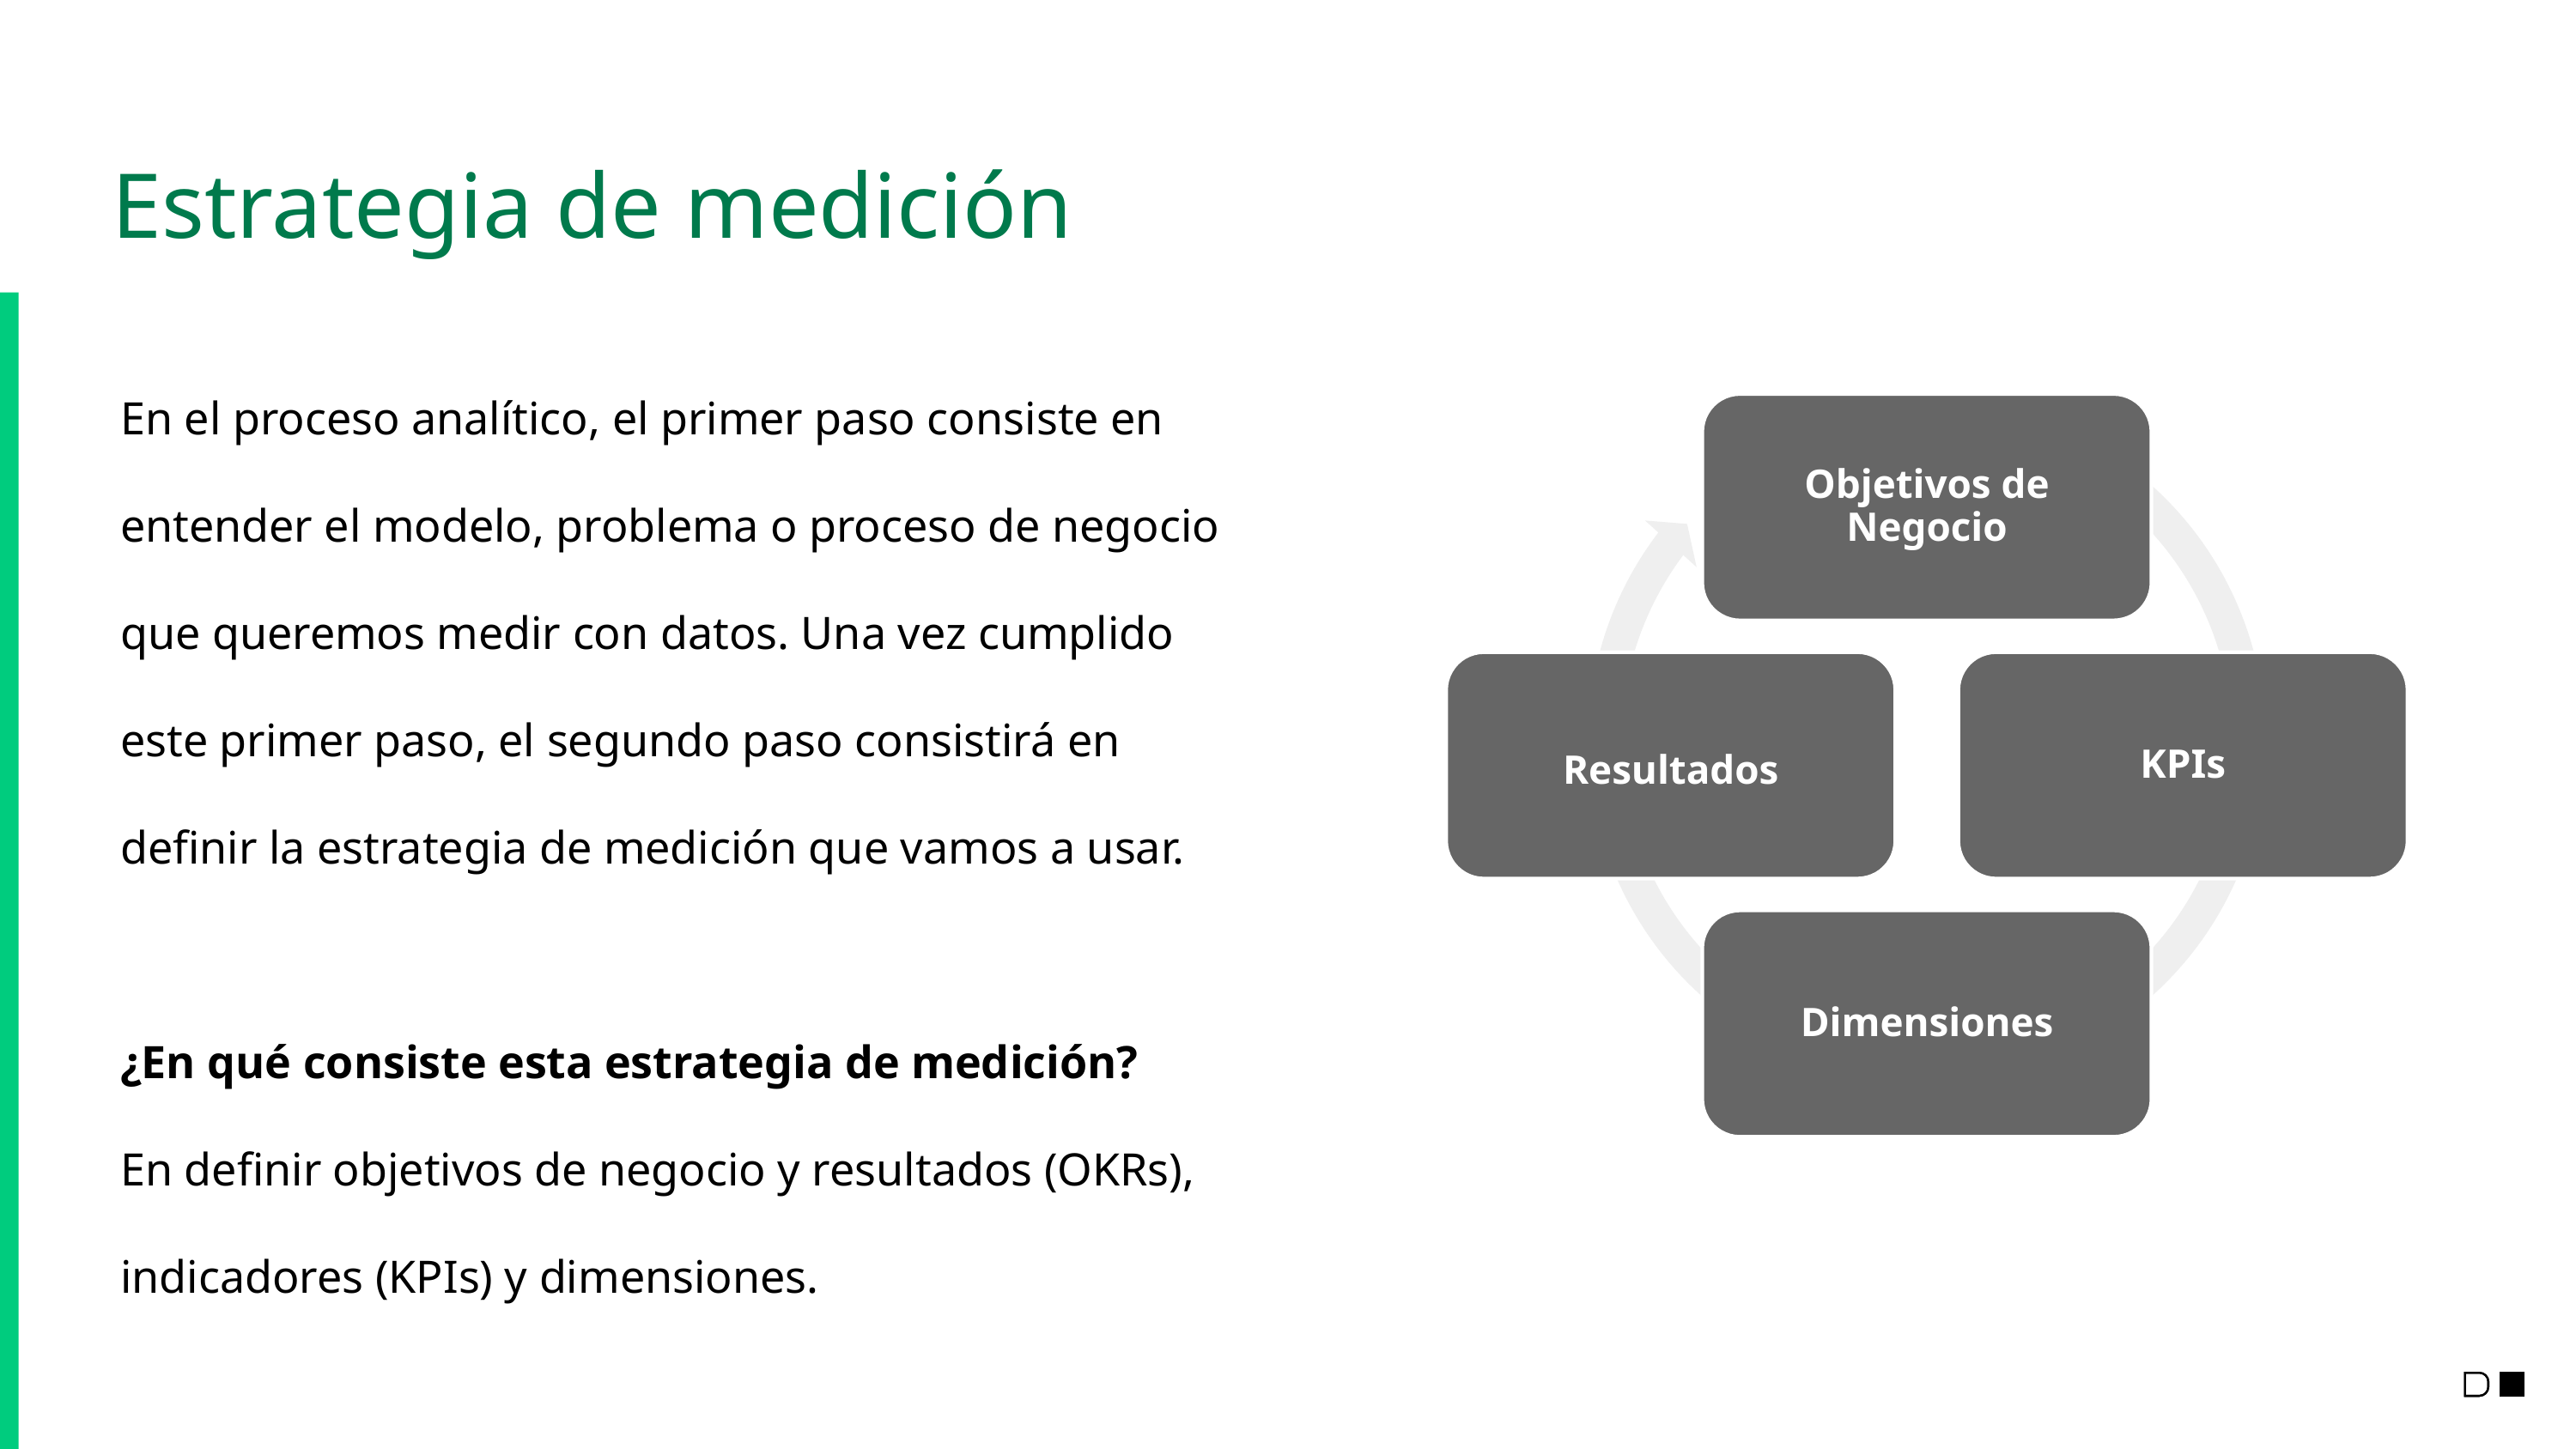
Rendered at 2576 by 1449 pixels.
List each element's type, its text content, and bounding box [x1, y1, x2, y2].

list En el proceso analítico, el primer paso consiste en entender el modelo, problema o proceso de negocio que queremos medir con datos. Una vez cumplido este primer paso, el segundo paso consistirá en definir la estrategia de medición que vamos a usar. ¿En qué consiste esta estrategia de medición? En definir objetivos de negocio y resultados (OKRs), indicadores (KPIs) y dimensiones. [120, 324, 1262, 1374]
title Estrategia de medición [112, 136, 2448, 245]
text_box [1445, 381, 2409, 1137]
